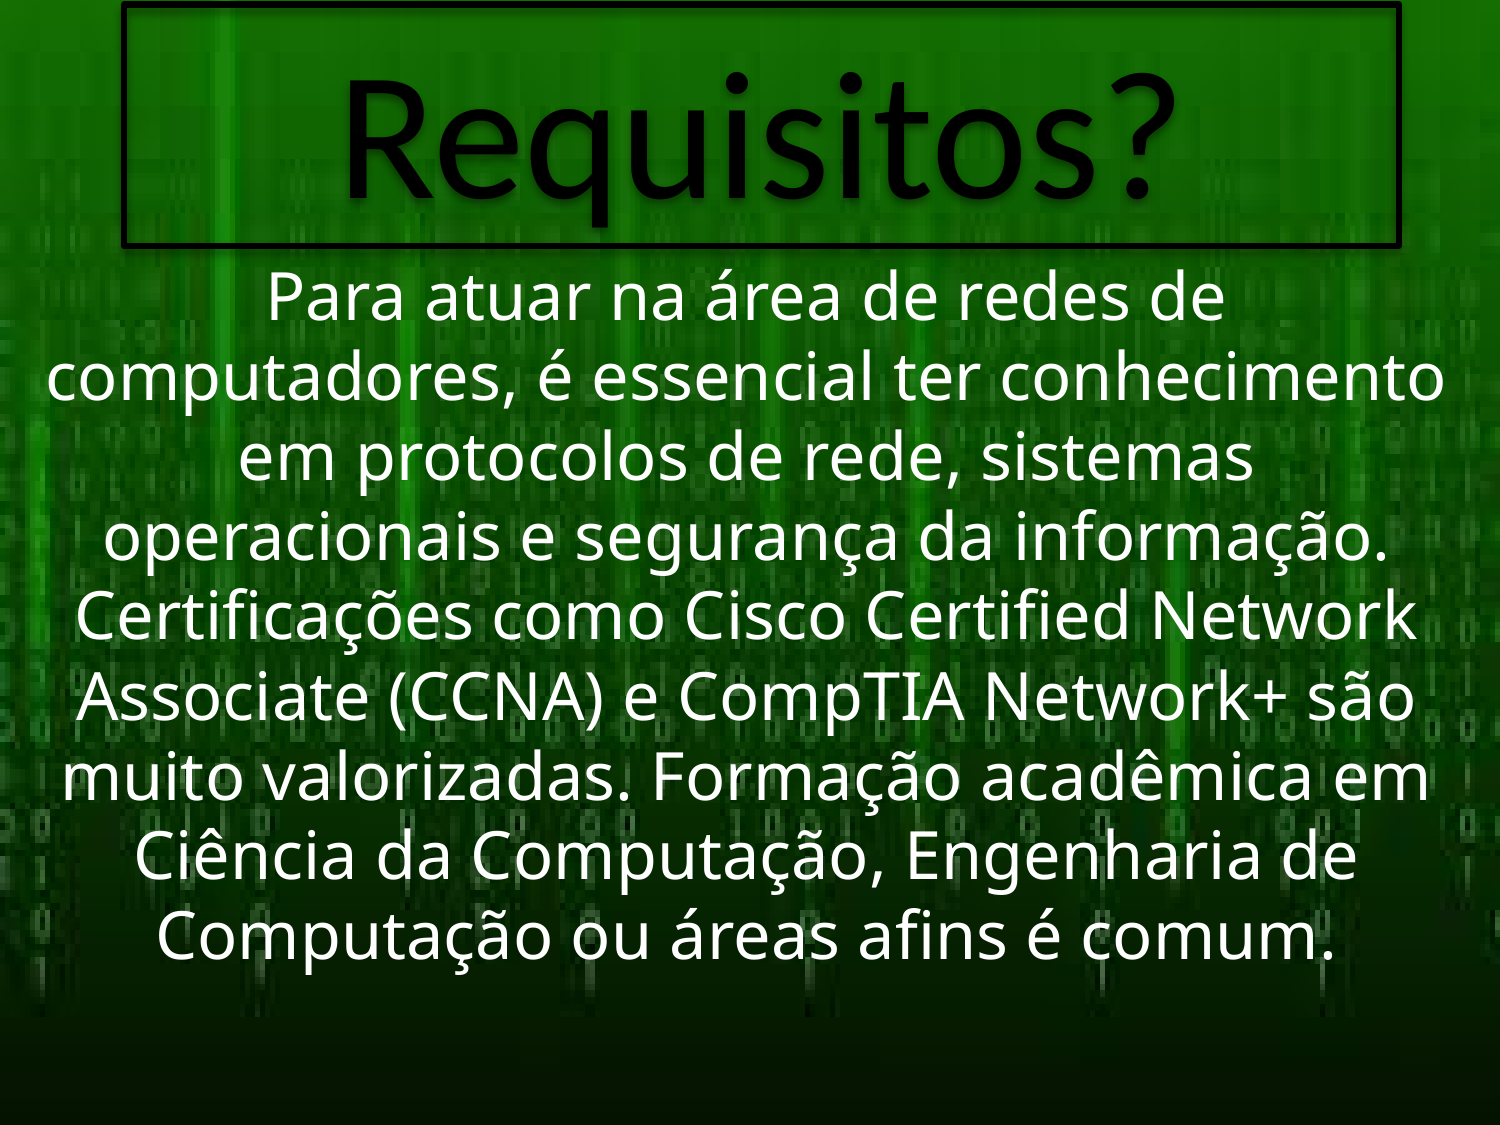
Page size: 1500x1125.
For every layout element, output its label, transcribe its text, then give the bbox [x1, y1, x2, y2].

text_box Para atuar na área de redes de computadores, é essencial ter conhecimento em protocolos de rede, sistemas operacionais e segurança da informação. Certificações como Cisco Certified Network Associate (CCNA) e CompTIA Network+ são muito valorizadas. Formação acadêmica em Ciência da Computação, Engenharia de Computação ou áreas afins é comum. [17, 246, 1477, 1061]
picture [0, 0, 1500, 1125]
title Requisitos? [123, 4, 1399, 246]
